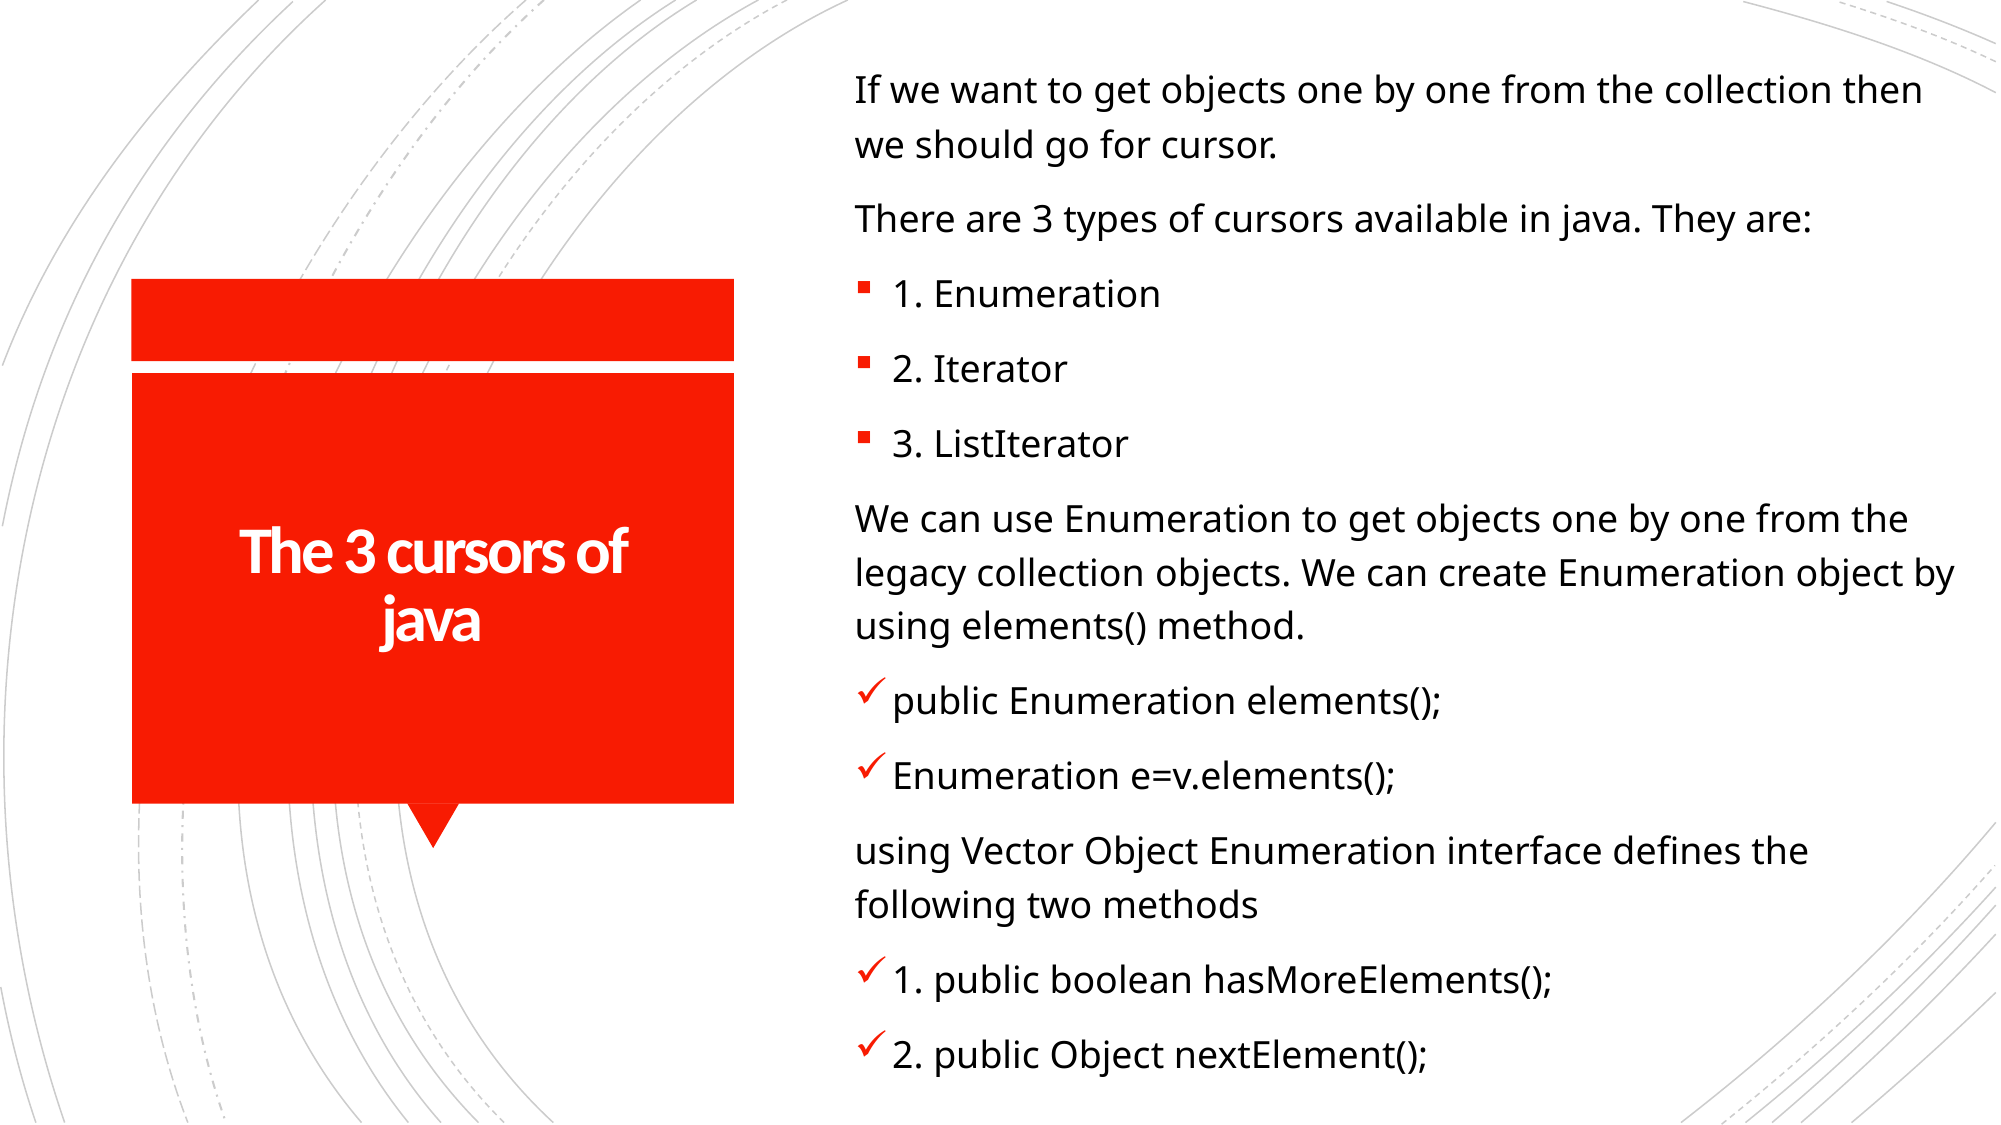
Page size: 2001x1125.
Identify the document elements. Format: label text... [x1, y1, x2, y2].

list If we want to get objects one by one from the collection then we should go for cursor. There are 3 types of cursors available in java. They are: 1. Enumeration 2. Iterator 3. ListIteratorEnumeration: We can use Enumeration to get objects one by one from the legacy collection objects. We can create Enumeration object by using elements() method. public Enumeration elements(); Enumeration e=v.elements(); using Vector Object Enumeration interface defines the following two methods 1. public boolean hasMoreElements(); 2. public Object nextElement(); [839, 23, 1987, 1110]
title The 3 cursors of java [145, 385, 720, 789]
